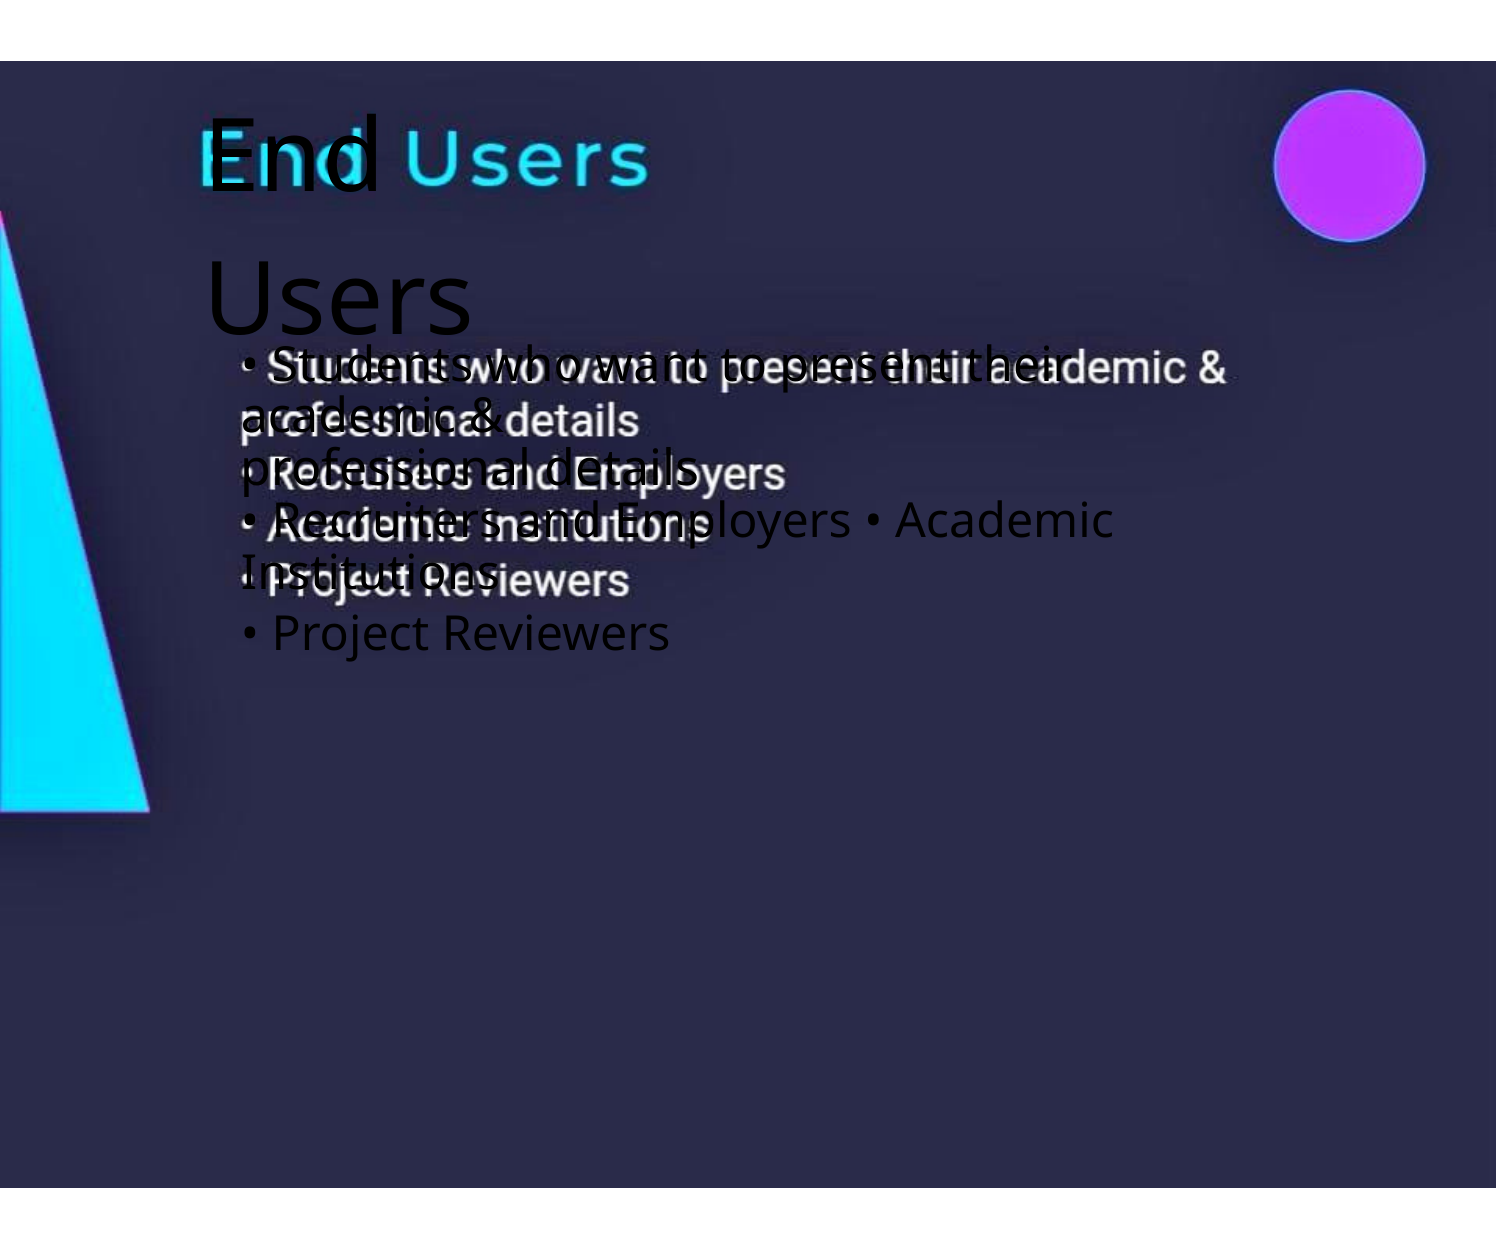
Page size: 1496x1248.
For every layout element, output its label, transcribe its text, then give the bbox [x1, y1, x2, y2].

text_box End Users [203, 69, 648, 355]
text_box [0, 61, 1496, 1188]
text_box • Students who want to present their academic & professional details • Recruiters and Employers • Academic Institutions • Project Reviewers [240, 339, 1253, 660]
